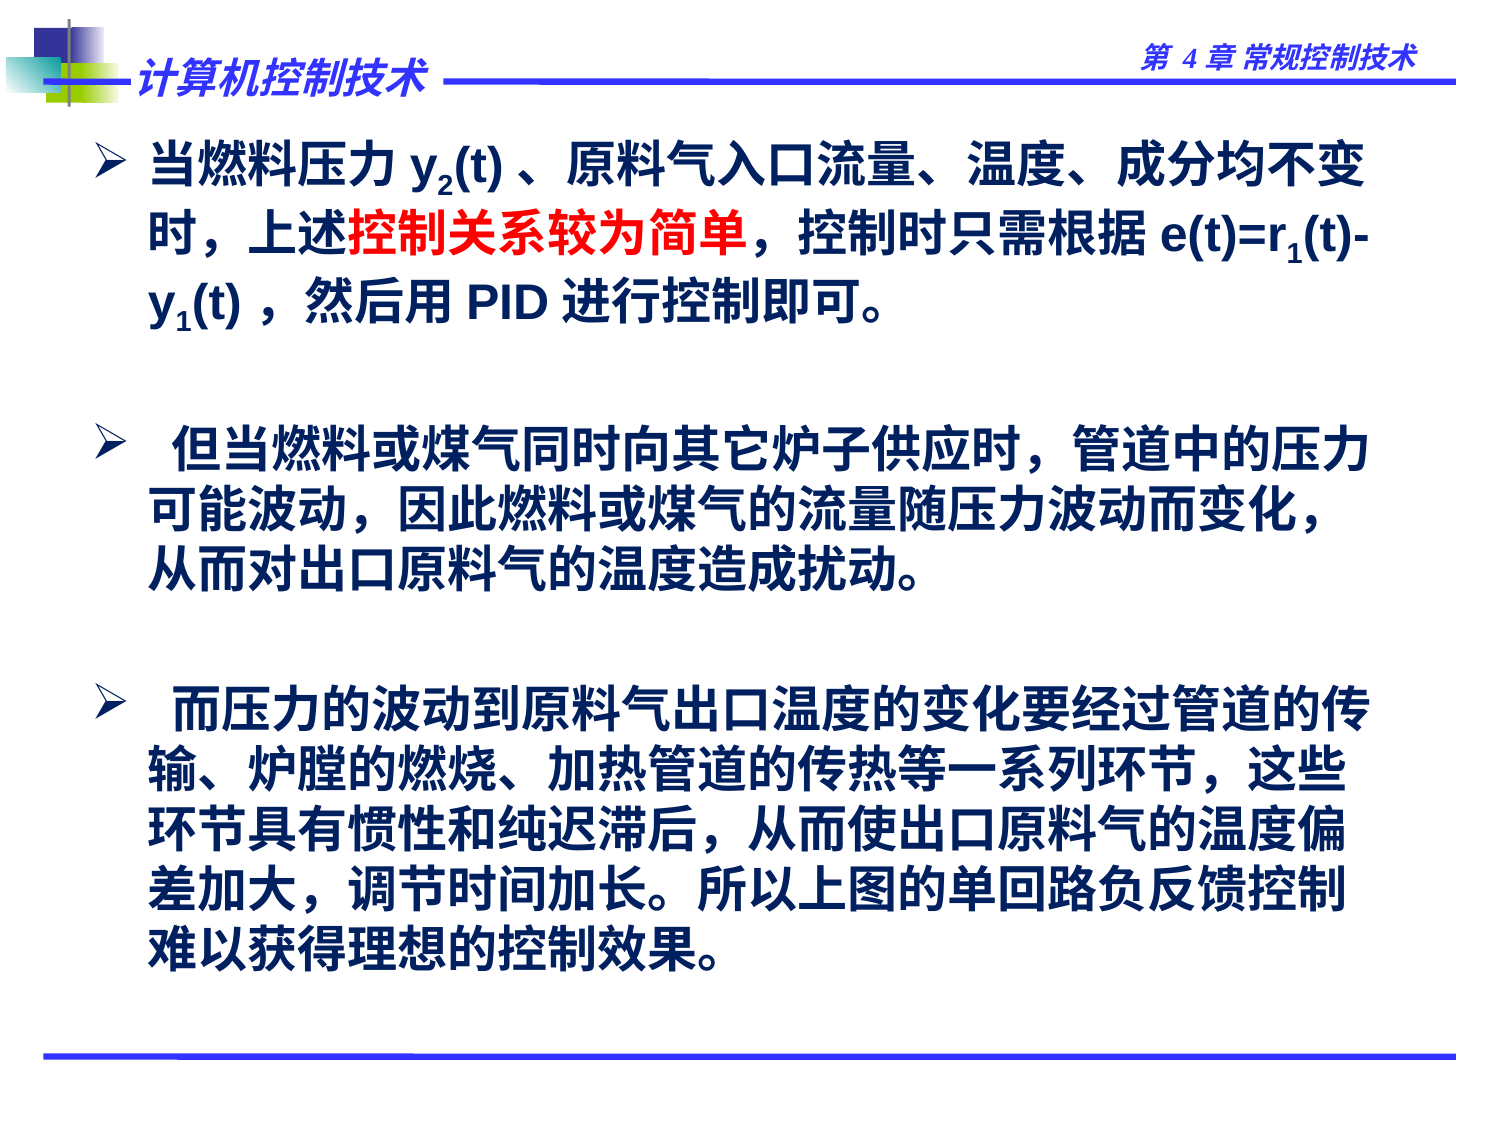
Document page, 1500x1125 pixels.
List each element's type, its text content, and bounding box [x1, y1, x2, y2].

list 当燃料压力y2(t)、原料气入口流量、温度、成分均不变时，上述控制关系较为简单，控制时只需根据e(t)=r1(t)-y1(t)，然后用PID进行控制即可。 但当燃料或煤气同时向其它炉子供应时，管道中的压力可能波动，因此燃料或煤气的流量随压力波动而变化，从而对出口原料气的温度造成扰动。 而压力的波动到原料气出口温度的变化要经过管道的传输、炉膛的燃烧、加热管道的传热等一系列环节，这些环节具有惯性和纯迟滞后，从而使出口原料气的温度偏差加大，调节时间加长。所以上图的单回路负反馈控制难以获得理想的控制效果。 [76, 125, 1412, 1059]
